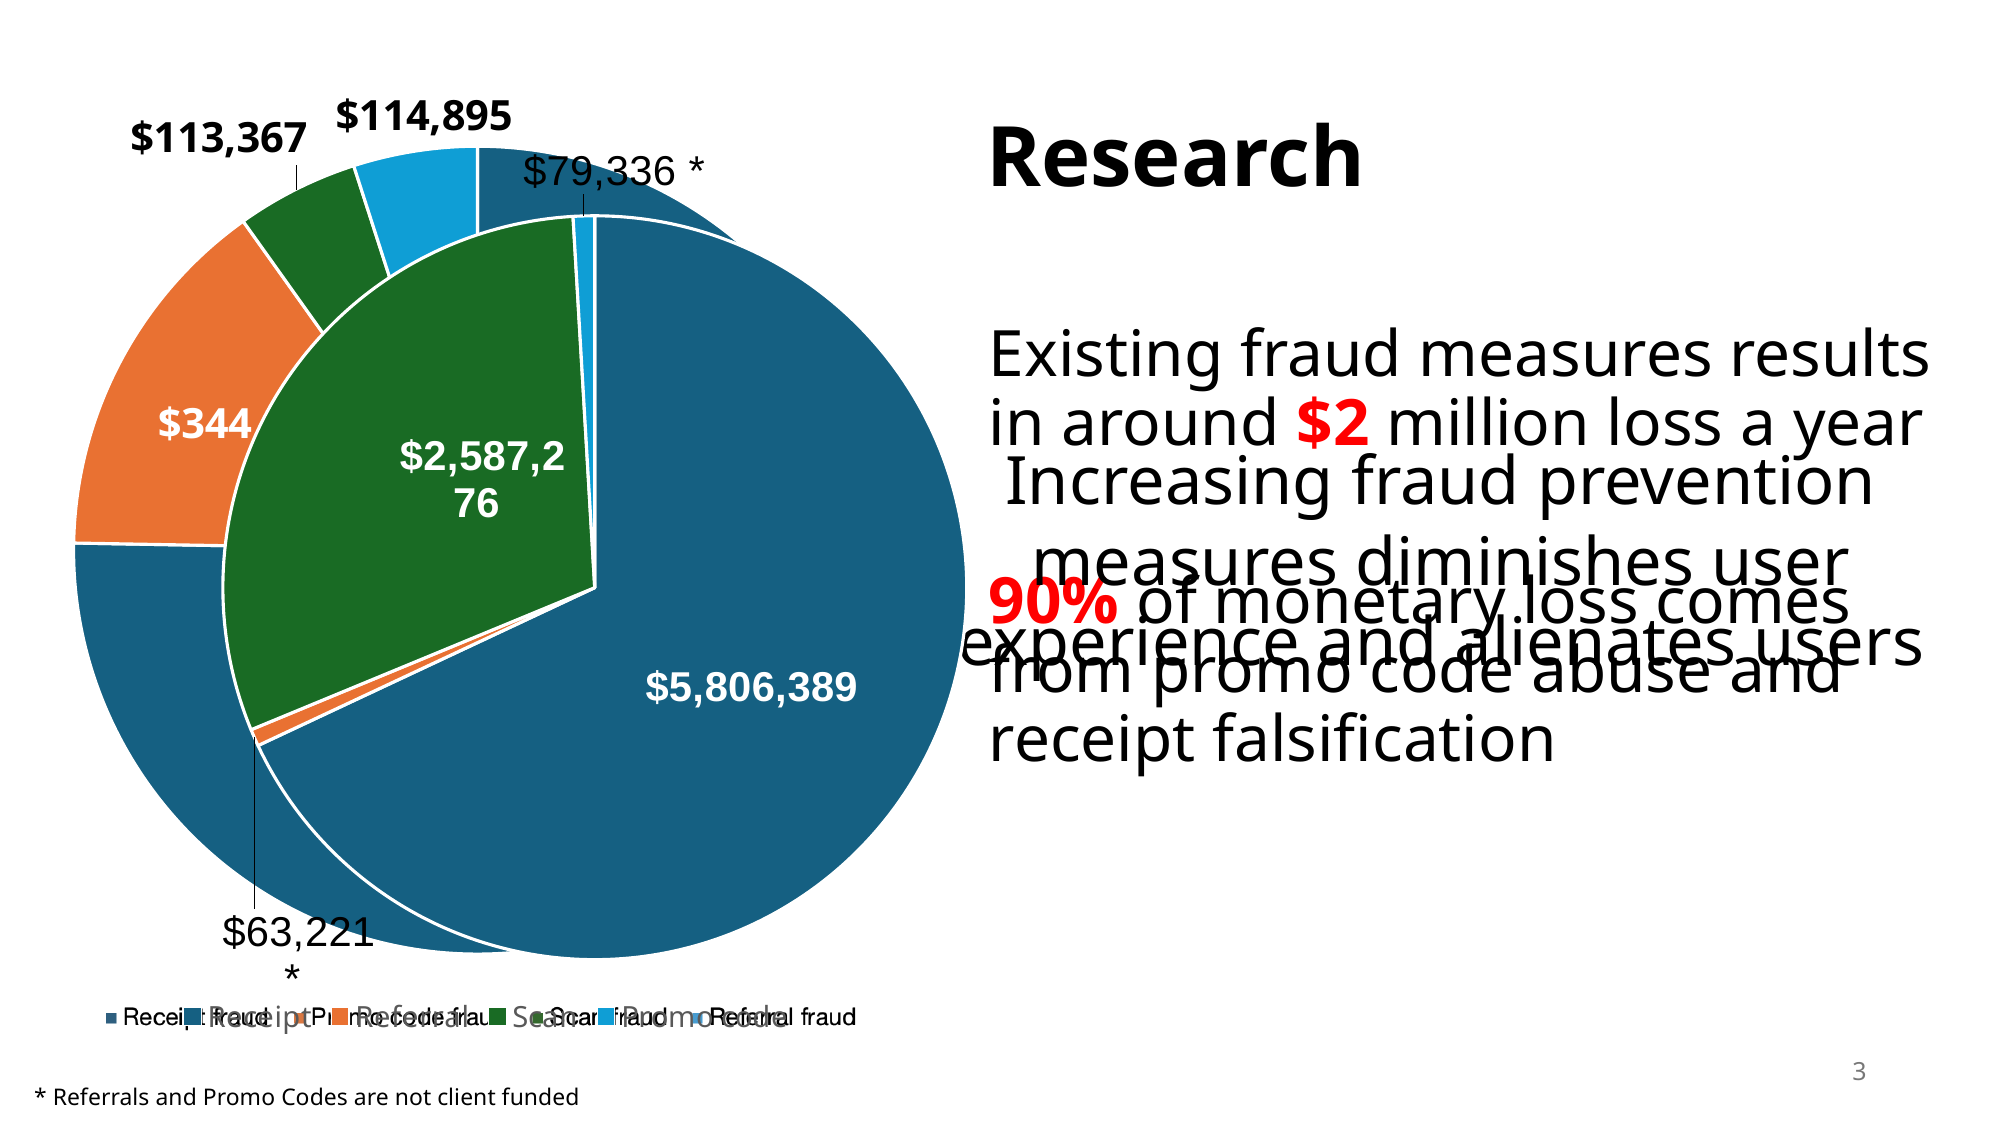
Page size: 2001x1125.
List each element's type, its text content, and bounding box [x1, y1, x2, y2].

text_box Existing fraud measures results in around $2 million loss a year 90% of monetary loss comes from promo code abuse and receipt falsification [1119, 313, 1953, 430]
text_box Research [1119, 96, 1915, 211]
text_box * Referrals and Promo Codes are not client funded [19, 1074, 727, 1118]
slide_number 3 [1431, 1042, 1882, 1103]
chart [0, 42, 1119, 1055]
text_box Existing fraud measures results in around $2 million loss a year 90% of monetary loss comes from promo code abuse and receipt falsification [1119, 686, 1953, 812]
text_box Increasing fraud prevention measures diminishes user experience and alienates users [1119, 430, 1953, 686]
